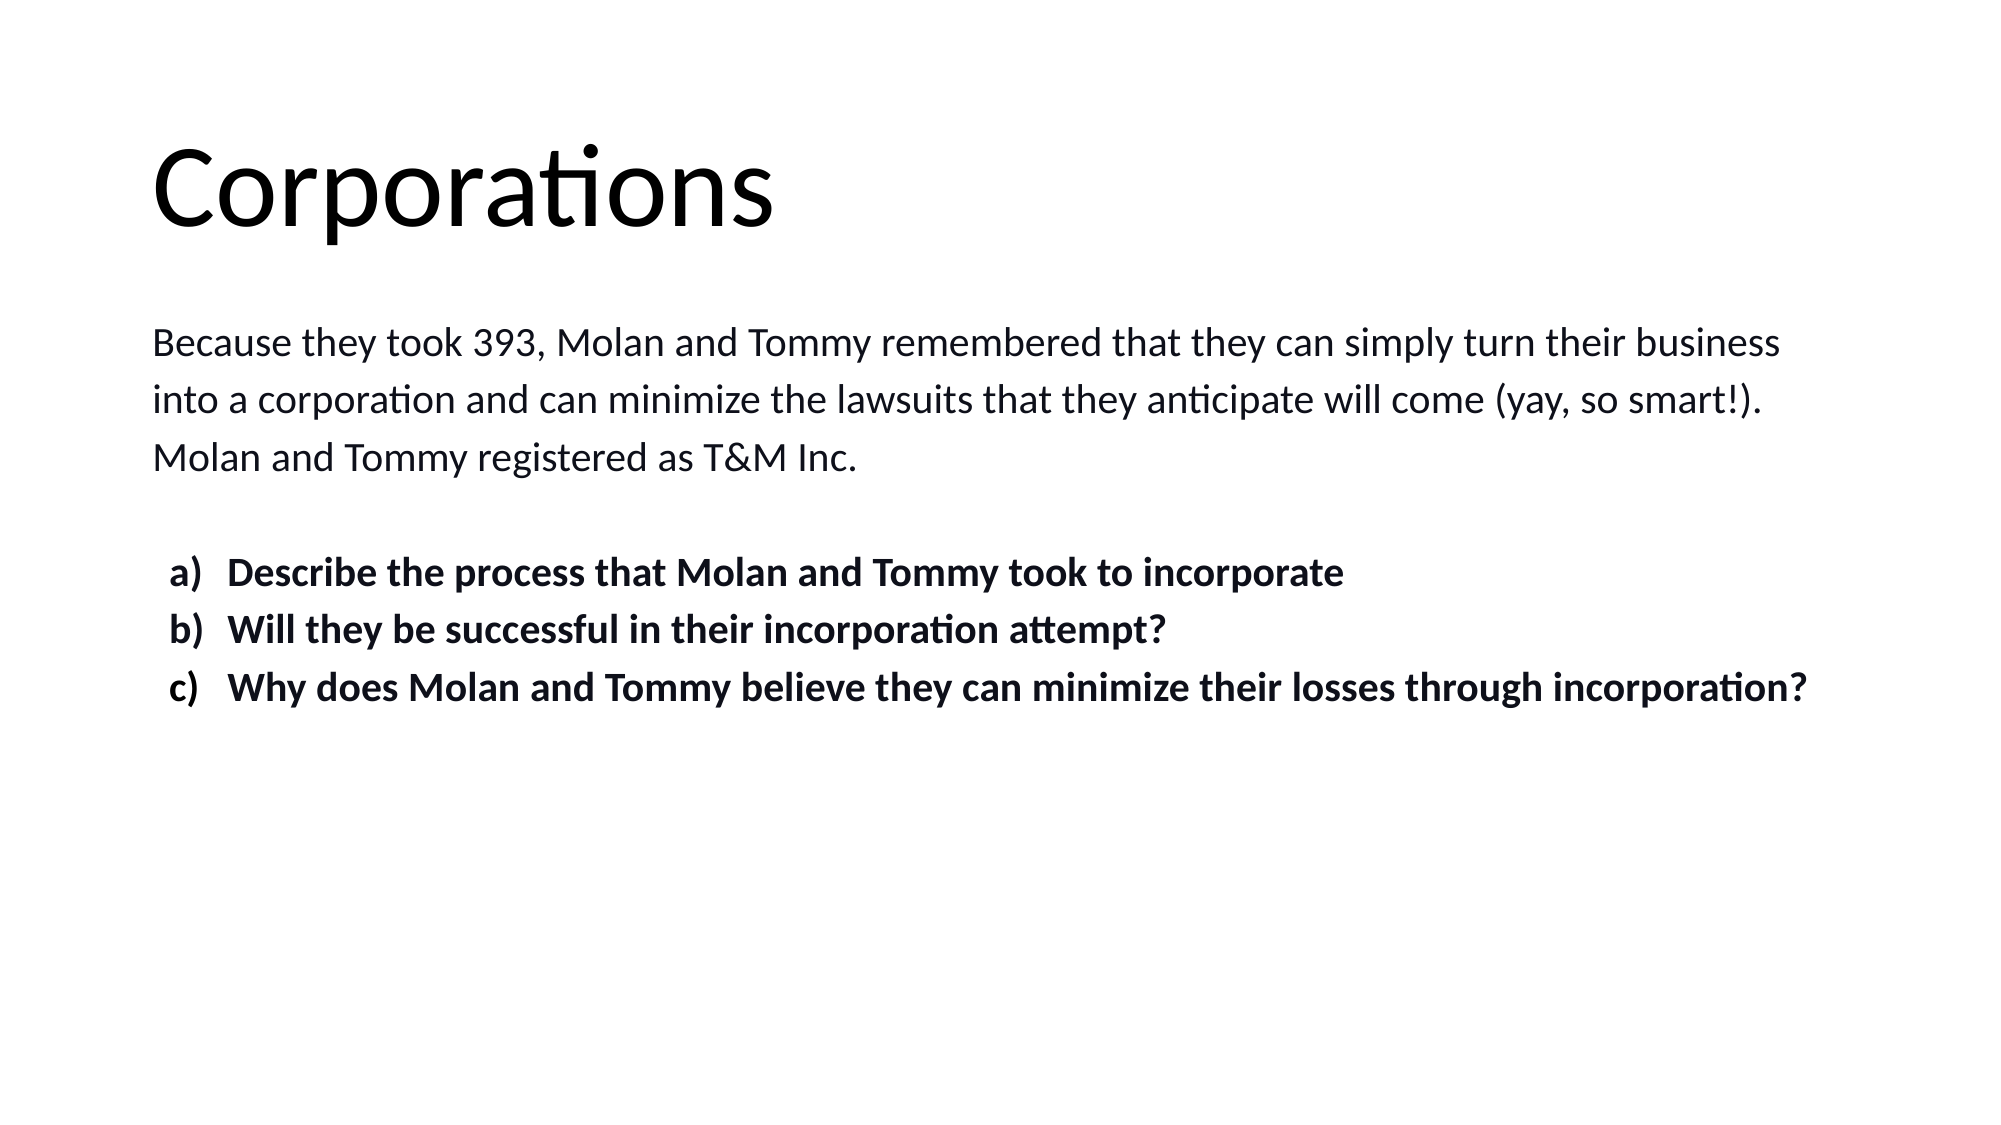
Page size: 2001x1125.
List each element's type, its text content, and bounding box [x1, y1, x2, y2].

list Because they took 393, Molan and Tommy remembered that they can simply turn their business into a corporation and can minimize the lawsuits that they anticipate will come (yay, so smart!). Molan and Tommy registered as T&M Inc. Describe the process that Molan and Tommy took to incorporate Will they be successful in their incorporation attempt? Why does Molan and Tommy believe they can minimize their losses through incorporation? [137, 299, 1863, 1014]
title Corporations [137, 59, 1863, 278]
